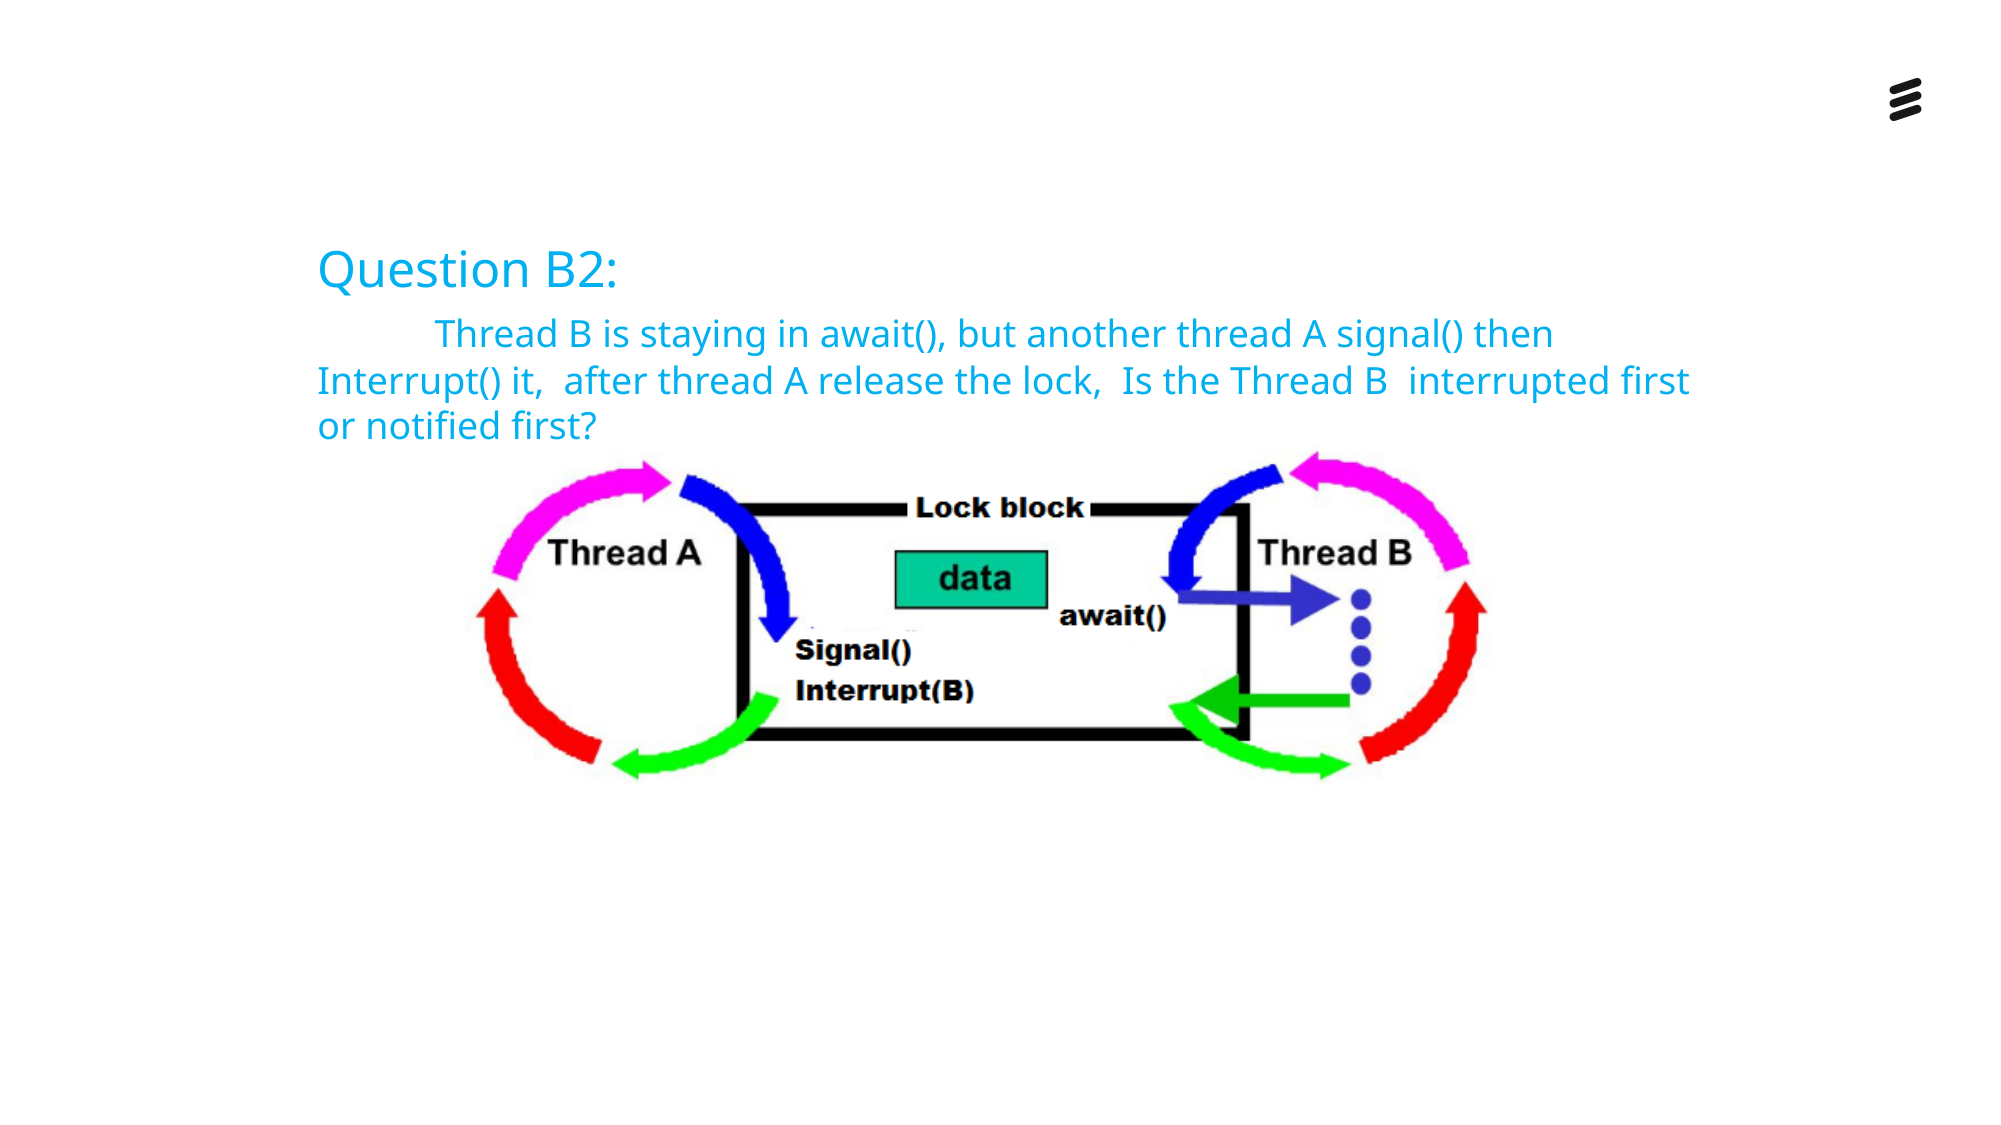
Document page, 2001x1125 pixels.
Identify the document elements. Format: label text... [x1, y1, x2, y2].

text_box Question B2: Thread B is staying in await(), but another thread A signal() then Interrupt() it, after thread A release the lock, Is the Thread B interrupted first or notified first? [302, 229, 1730, 500]
picture [464, 440, 1502, 786]
picture [1884, 78, 1927, 121]
